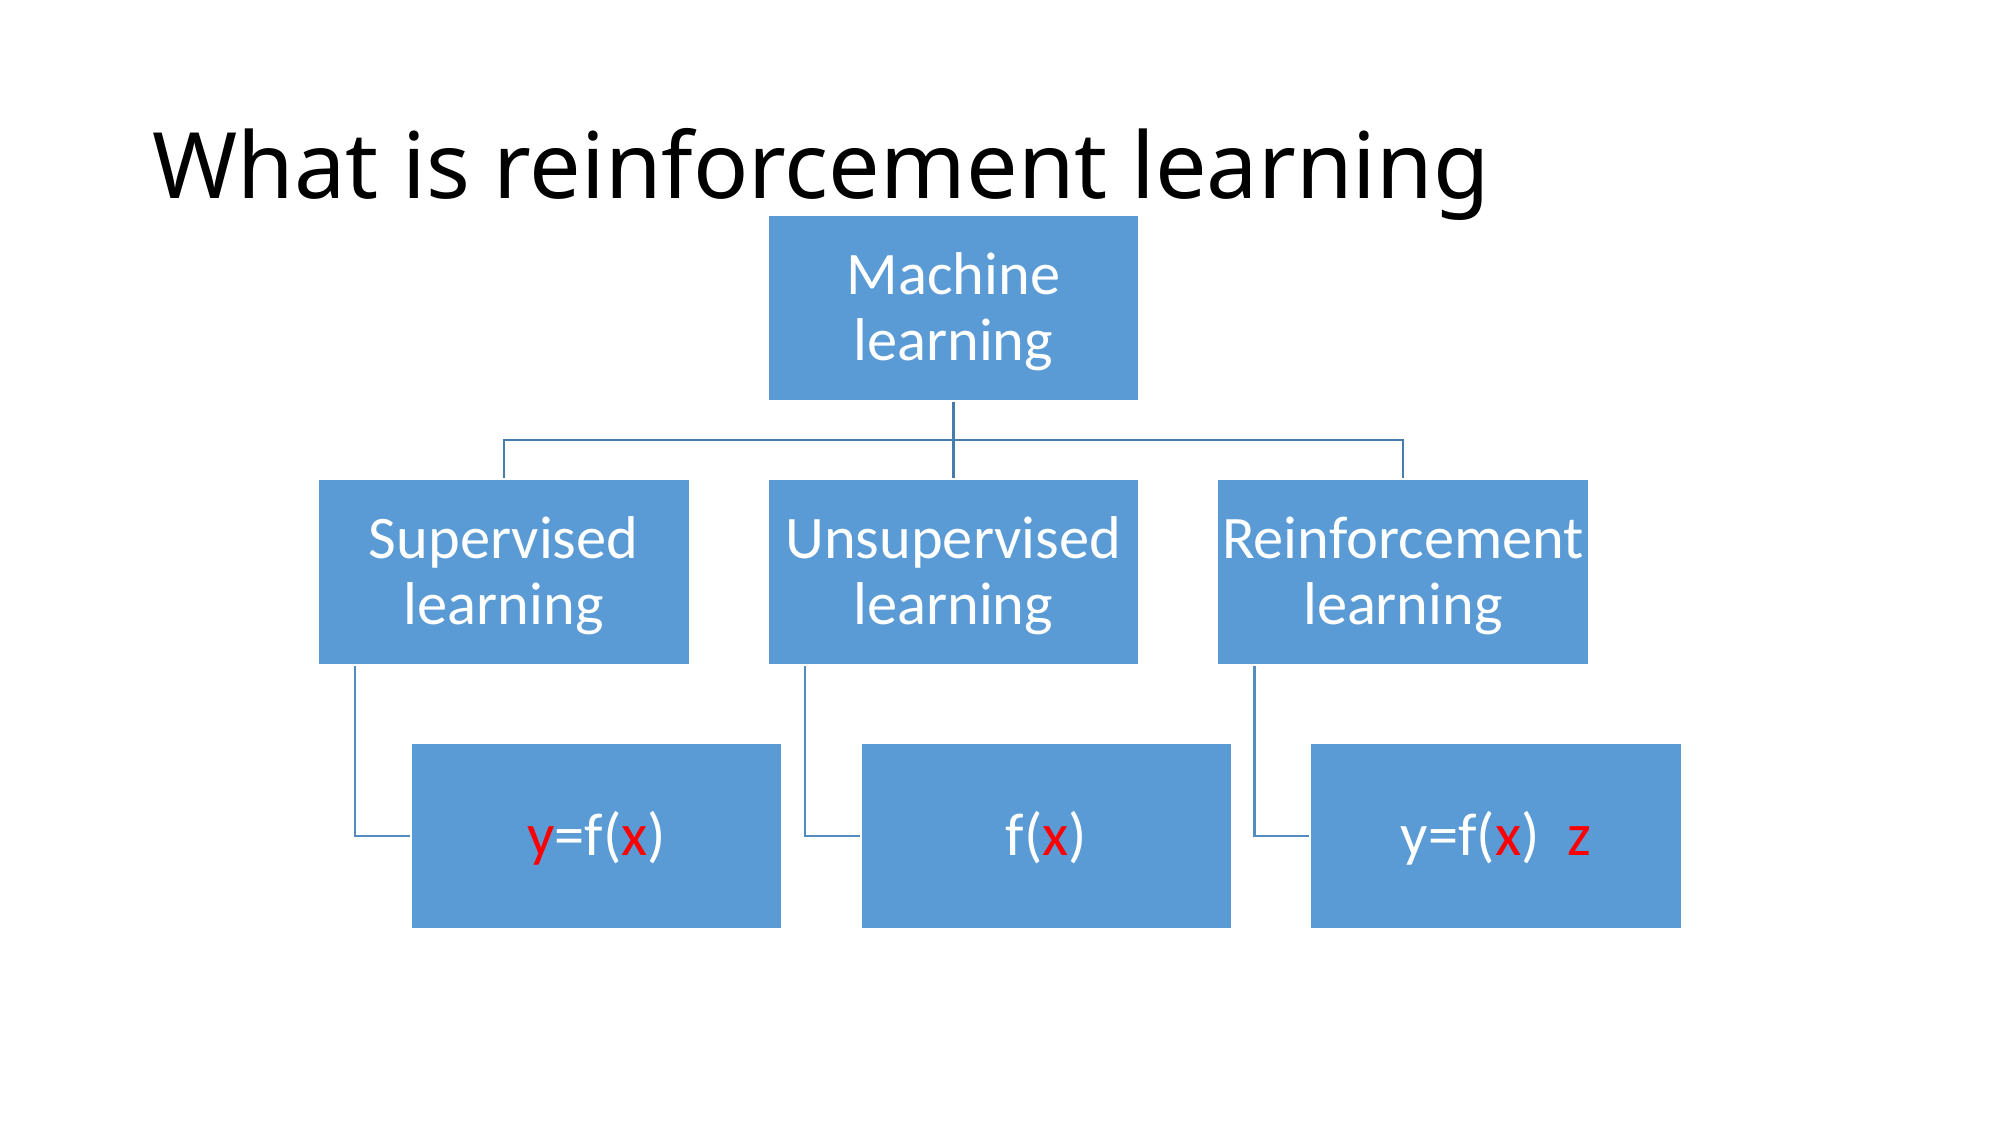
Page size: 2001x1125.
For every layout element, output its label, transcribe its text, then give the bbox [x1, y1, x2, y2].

title What is reinforcement learning [137, 59, 1863, 215]
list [137, 215, 1863, 929]
